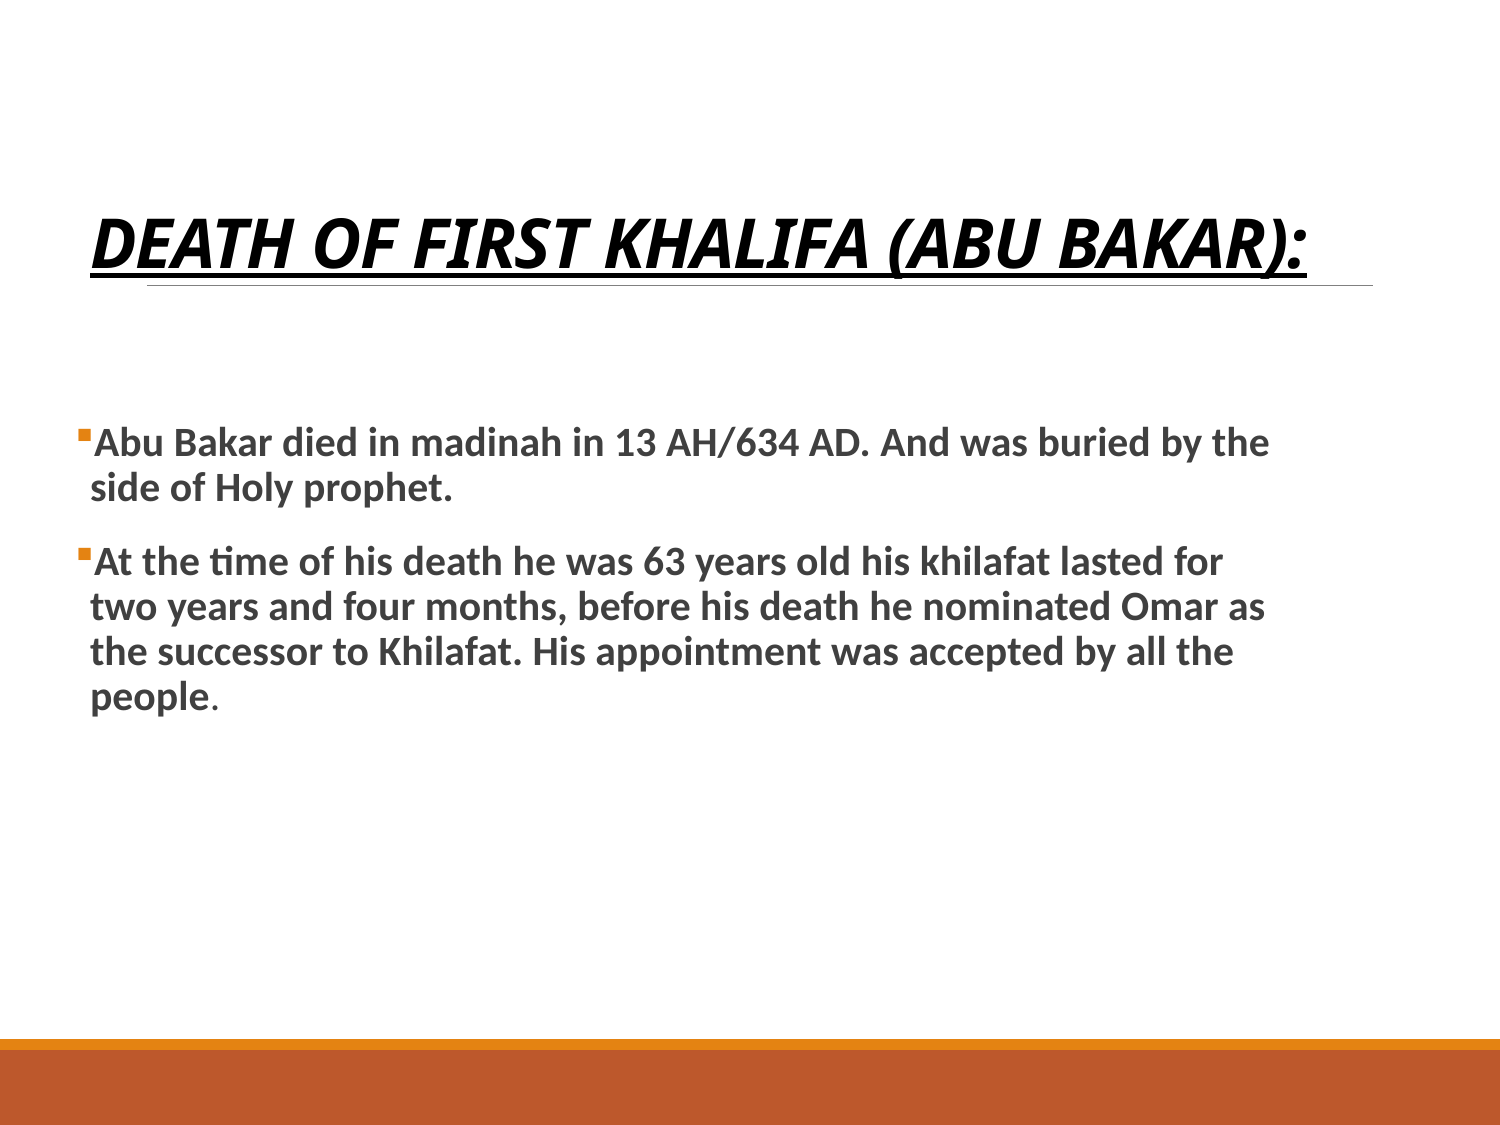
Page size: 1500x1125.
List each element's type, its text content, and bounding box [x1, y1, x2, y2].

title DEATH OF FIRST KHALIFA (ABU BAKAR): [75, 149, 1425, 400]
list Abu Bakar died in madinah in 13 AH/634 AD. And was buried by the side of Holy prophet. At the time of his death he was 63 years old his khilafat lasted for two years and four months, before his death he nominated Omar as the successor to Khilafat. His appointment was accepted by all the people. [75, 412, 1300, 888]
